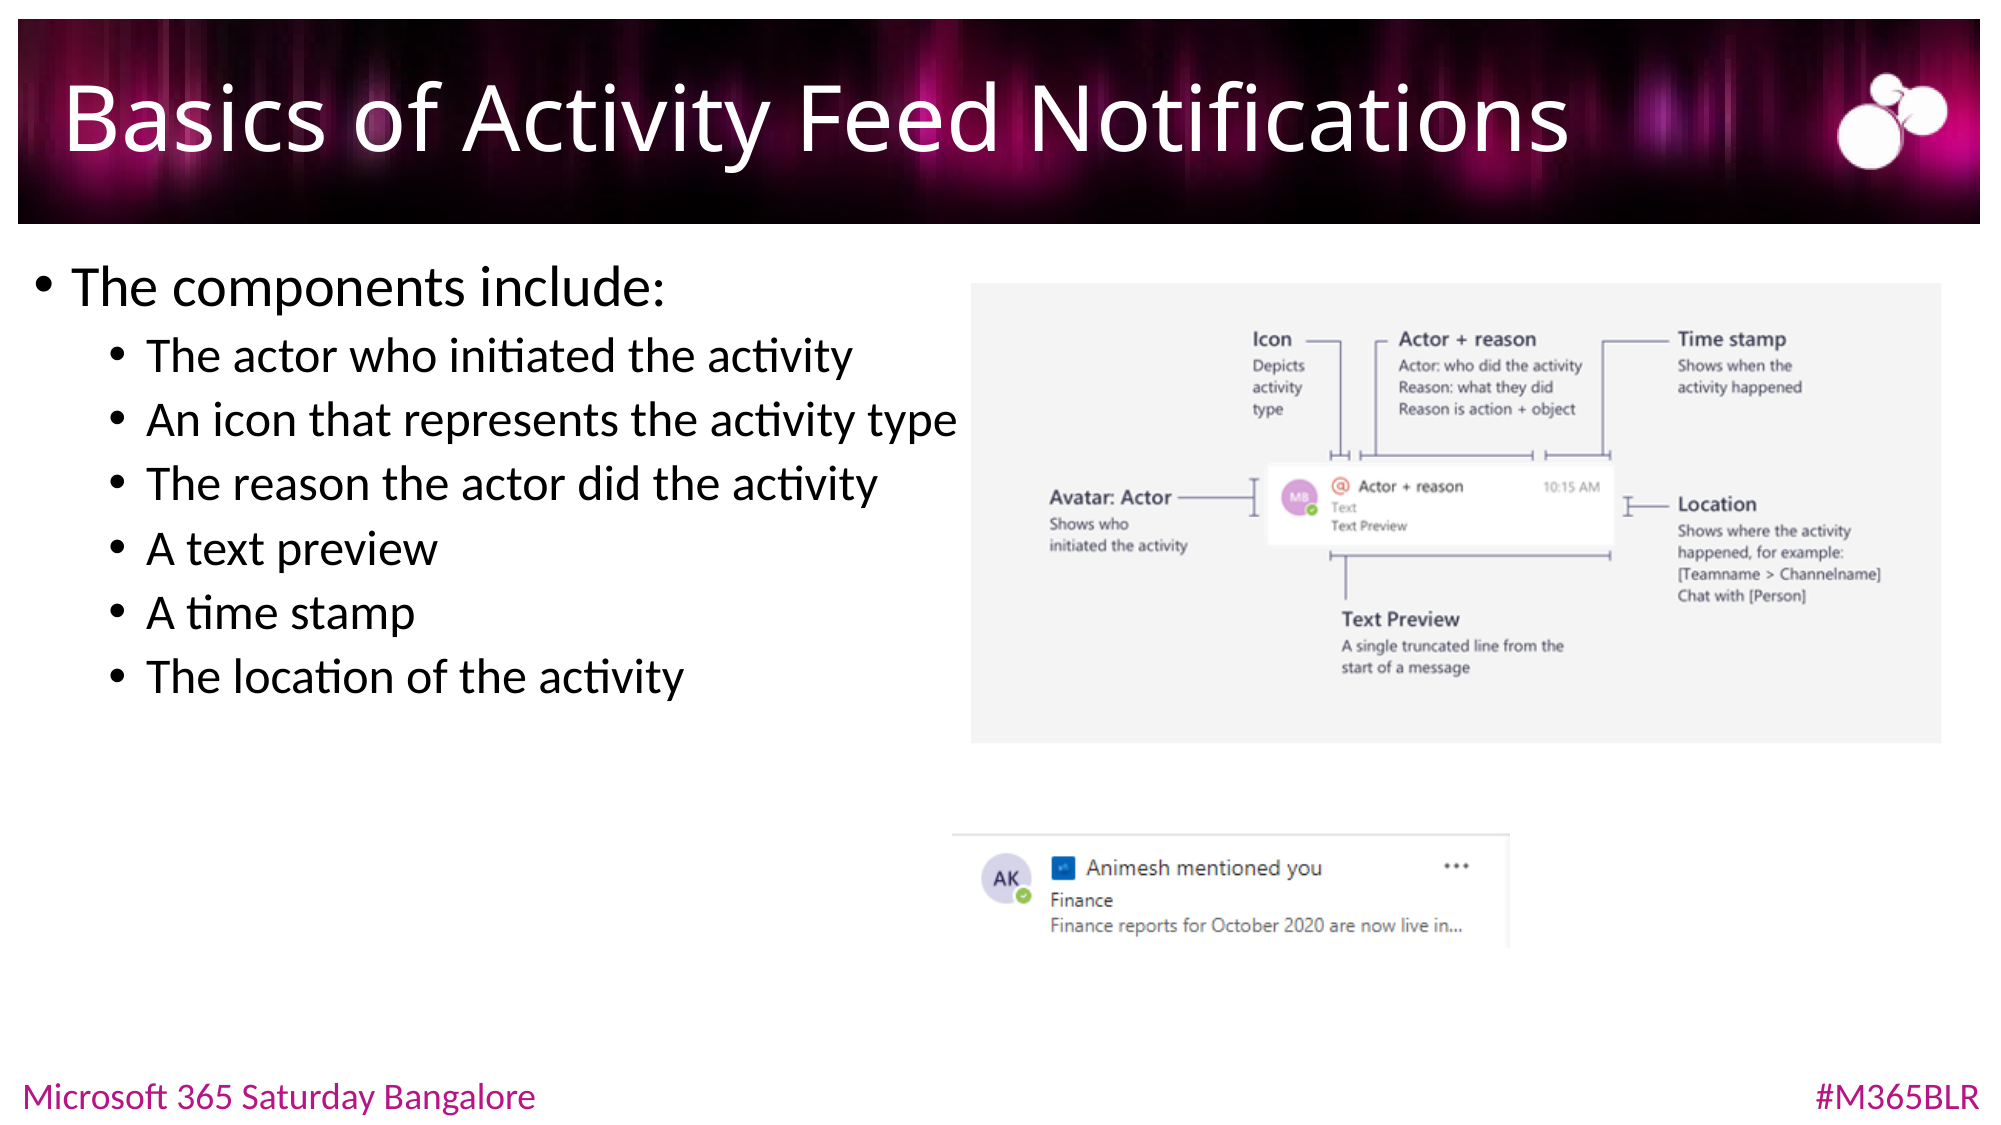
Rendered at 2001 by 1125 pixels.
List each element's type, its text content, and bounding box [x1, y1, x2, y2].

picture [18, 19, 1980, 224]
title Basics of Activity Feed Notifications [46, 53, 1804, 190]
list The components include: The actor who initiated the activity An icon that represents the activity type The reason the actor did the activity A text preview A time stamp The location of the activity [18, 248, 1980, 1037]
picture [971, 283, 1943, 745]
picture [952, 833, 1510, 948]
